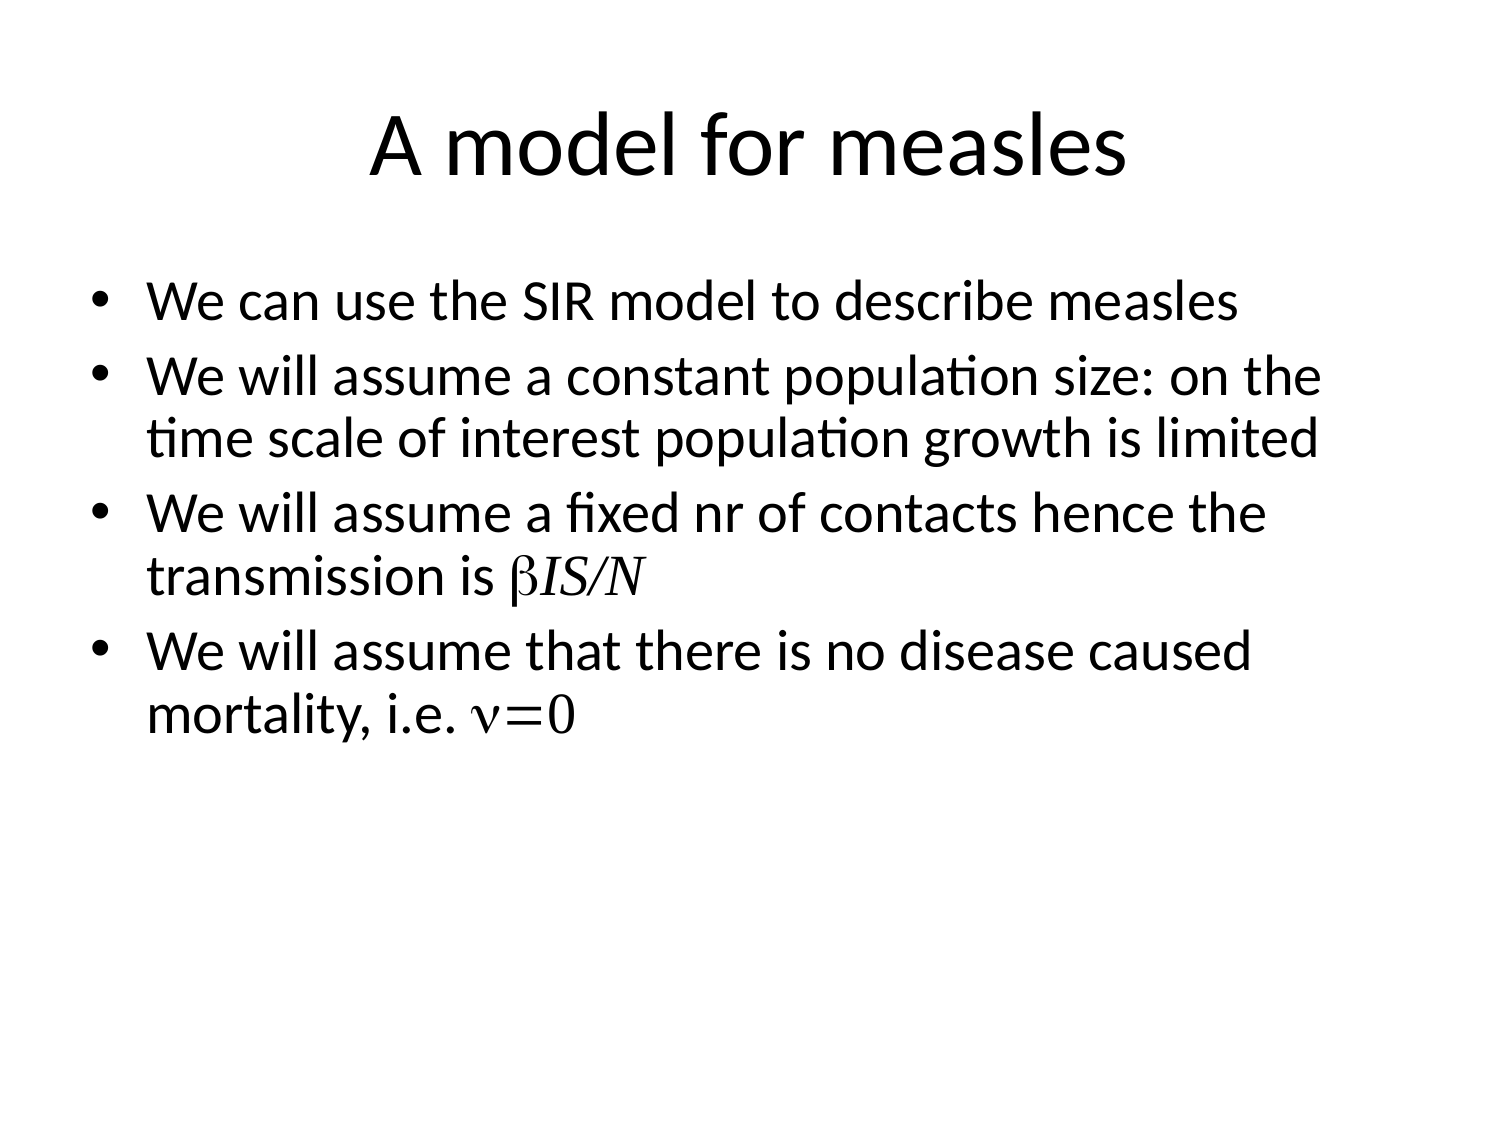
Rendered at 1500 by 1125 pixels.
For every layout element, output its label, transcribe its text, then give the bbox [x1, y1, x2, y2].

list We can use the SIR model to describe measles We will assume a constant population size: on the time scale of interest population growth is limited We will assume a fixed nr of contacts hence the transmission is bIS/N We will assume that there is no disease caused mortality, i.e. n=0 [75, 262, 1425, 1005]
title A model for measles [75, 45, 1425, 233]
